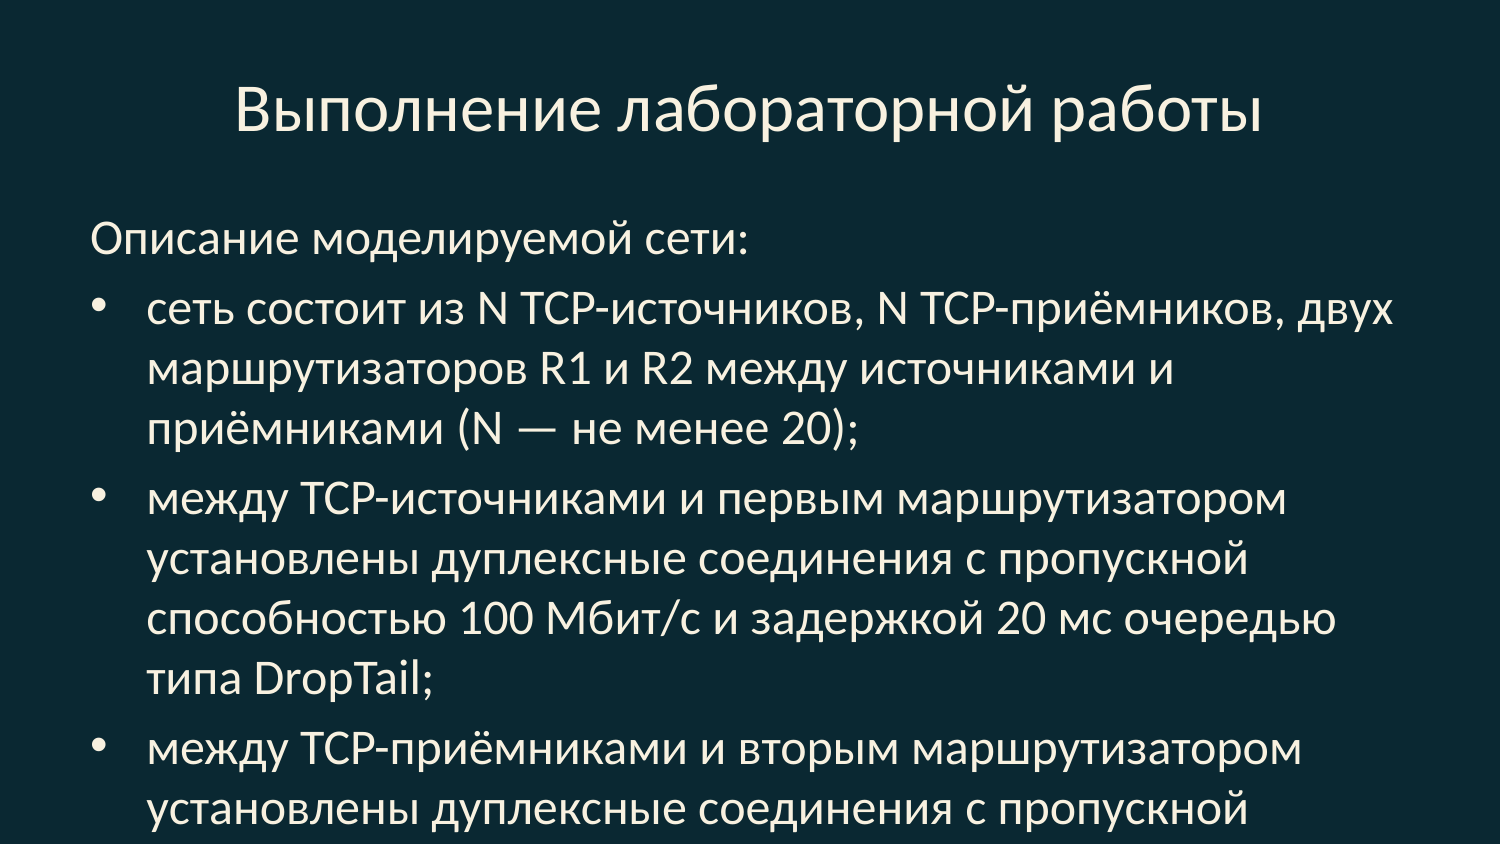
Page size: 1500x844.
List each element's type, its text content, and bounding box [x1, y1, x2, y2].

list Описание моделируемой сети: сеть состоит из N TCP-источников, N TCP-приёмников, двух маршрутизаторов R1 и R2 между источниками и приёмниками (N — не менее 20); между TCP-источниками и первым маршрутизатором установлены дуплексные соединения с пропускной способностью 100 Мбит/с и задержкой 20 мс очередью типа DropTail; между TCP-приёмниками и вторым маршрутизатором установлены дуплексные соединения с пропускной способностью 100 Мбит/с и задержкой 20 мс очередью типа DropTail; [75, 196, 1425, 754]
title Выполнение лабораторной работы [75, 33, 1425, 175]
